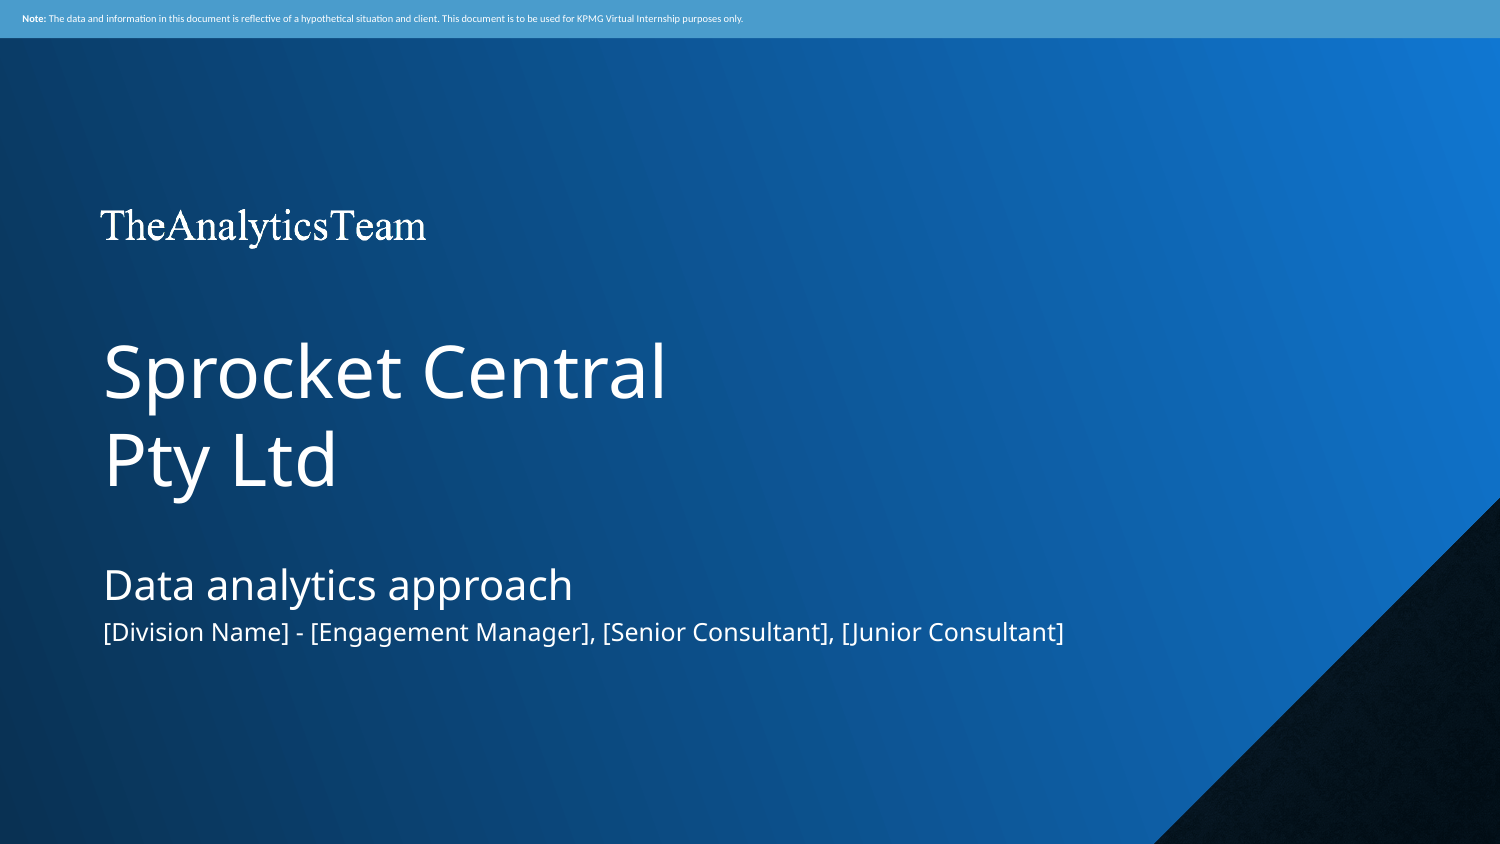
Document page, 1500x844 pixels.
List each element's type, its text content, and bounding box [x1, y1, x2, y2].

text_box Data analytics approach [88, 543, 999, 601]
text_box [Division Name] - [Engagement Manager], [Senior Consultant], [Junior Consultant] [88, 601, 1114, 662]
text_box Sprocket Central Pty Ltd [88, 310, 737, 516]
text_box [0, 39, 1500, 844]
picture [100, 208, 427, 249]
text_box Note: The data and information in this document is reflective of a hypothetical situation and client. This document is to be used for KPMG Virtual Internship purposes only. [0, 0, 1500, 39]
